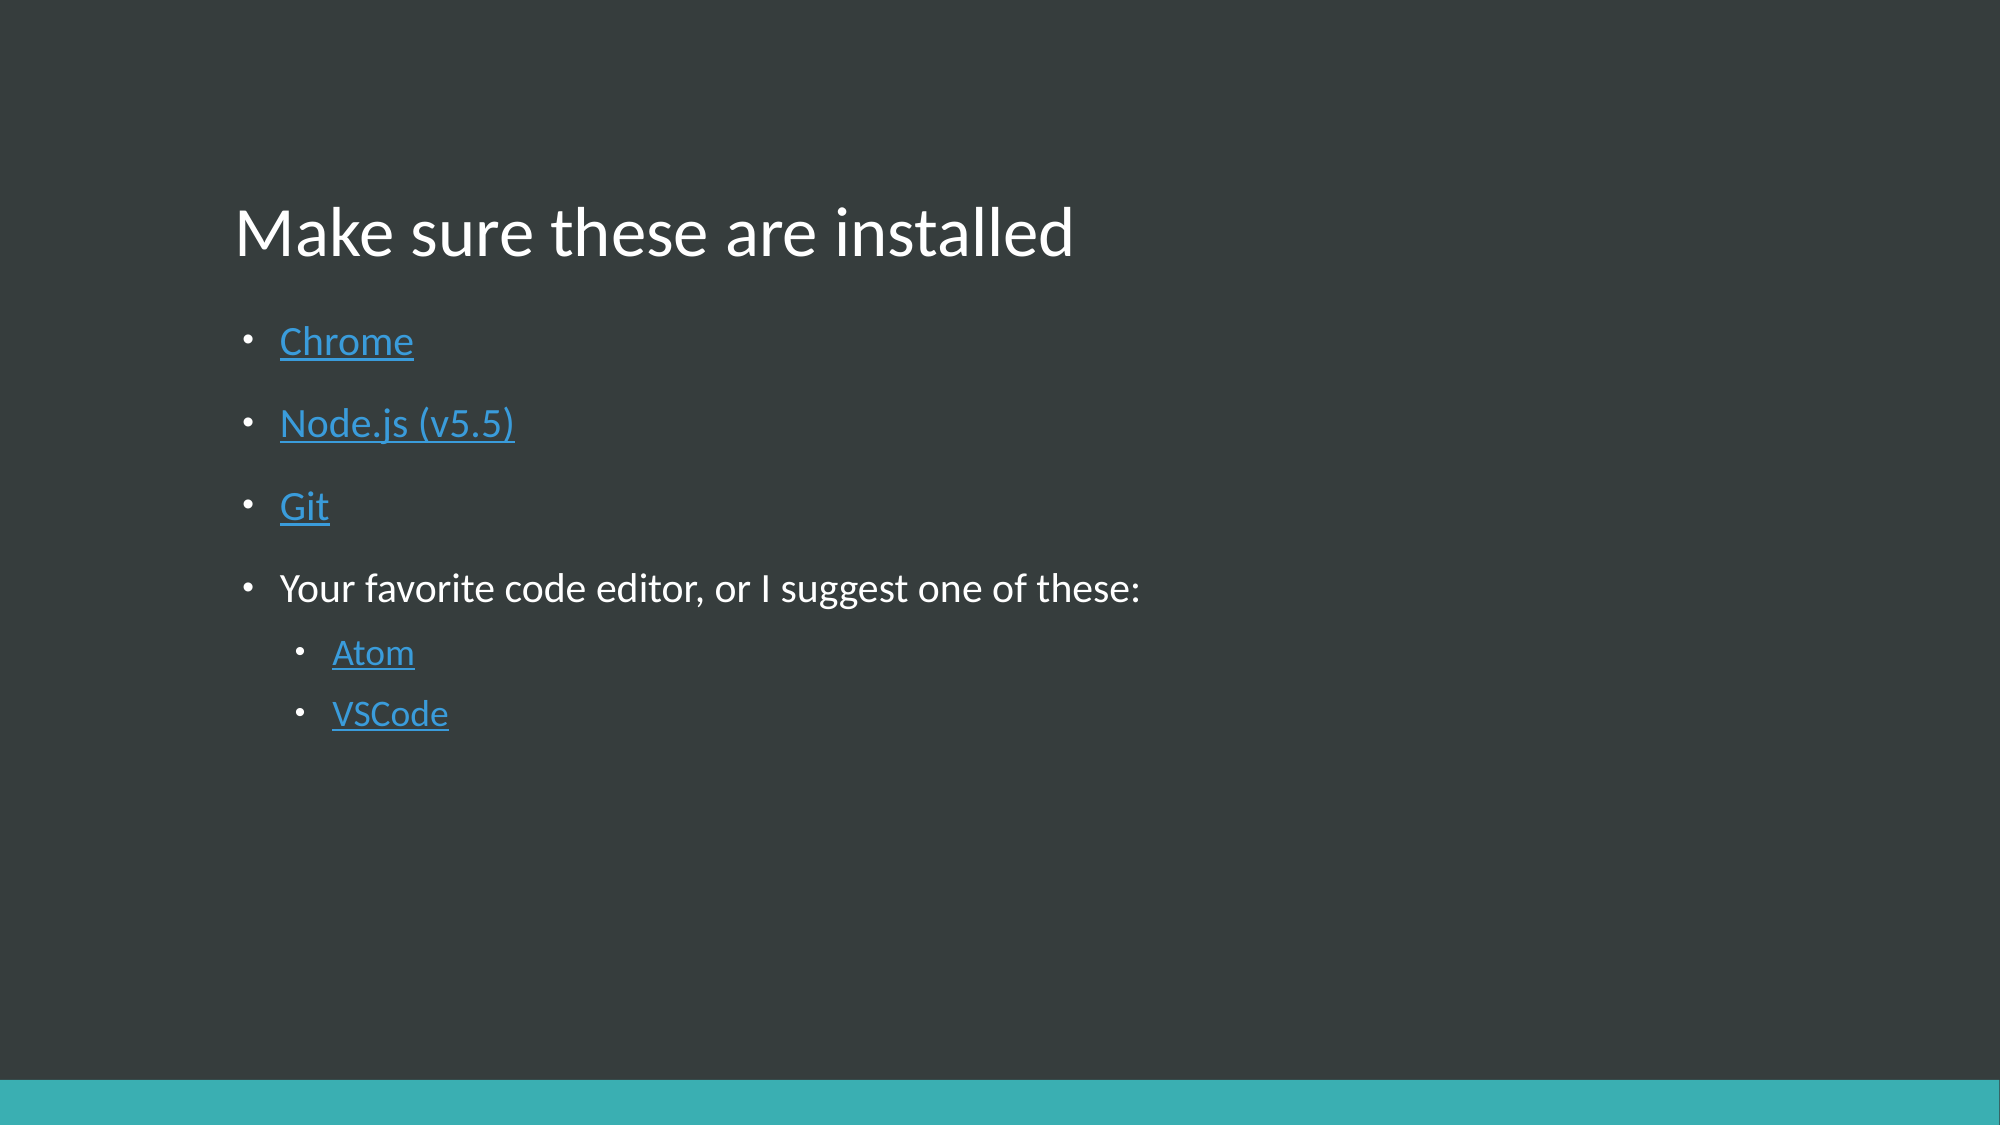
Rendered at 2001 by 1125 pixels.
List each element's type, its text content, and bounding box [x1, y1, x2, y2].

title Make sure these are installed [219, 76, 1780, 279]
list Chrome Node.js (v5.5) Git Your favorite code editor, or I suggest one of these: Atom VSCode [219, 311, 1780, 990]
